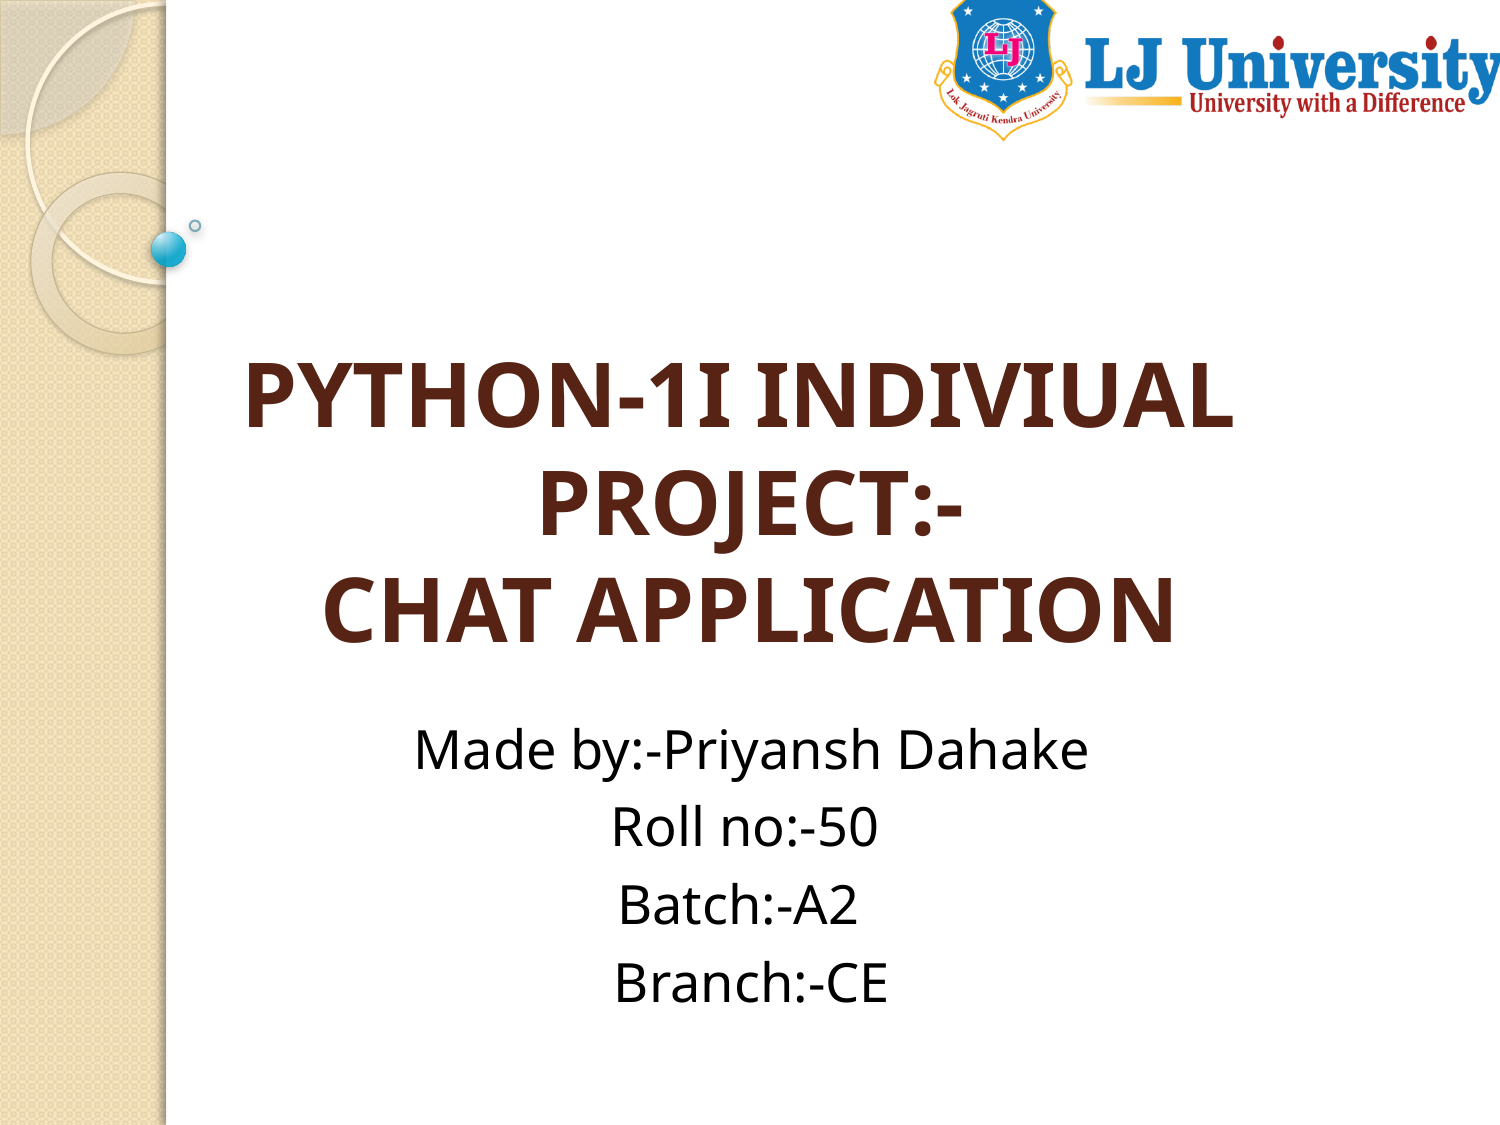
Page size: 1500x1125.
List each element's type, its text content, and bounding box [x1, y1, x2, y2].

picture [934, 0, 1500, 143]
subtitle Made by:-Priyansh Dahake Roll no:-50 Batch:-A2 Branch:-CE [225, 637, 1275, 1032]
title PYTHON-1I INDIVIUAL PROJECT:- CHAT APPLICATION [112, 222, 1388, 668]
